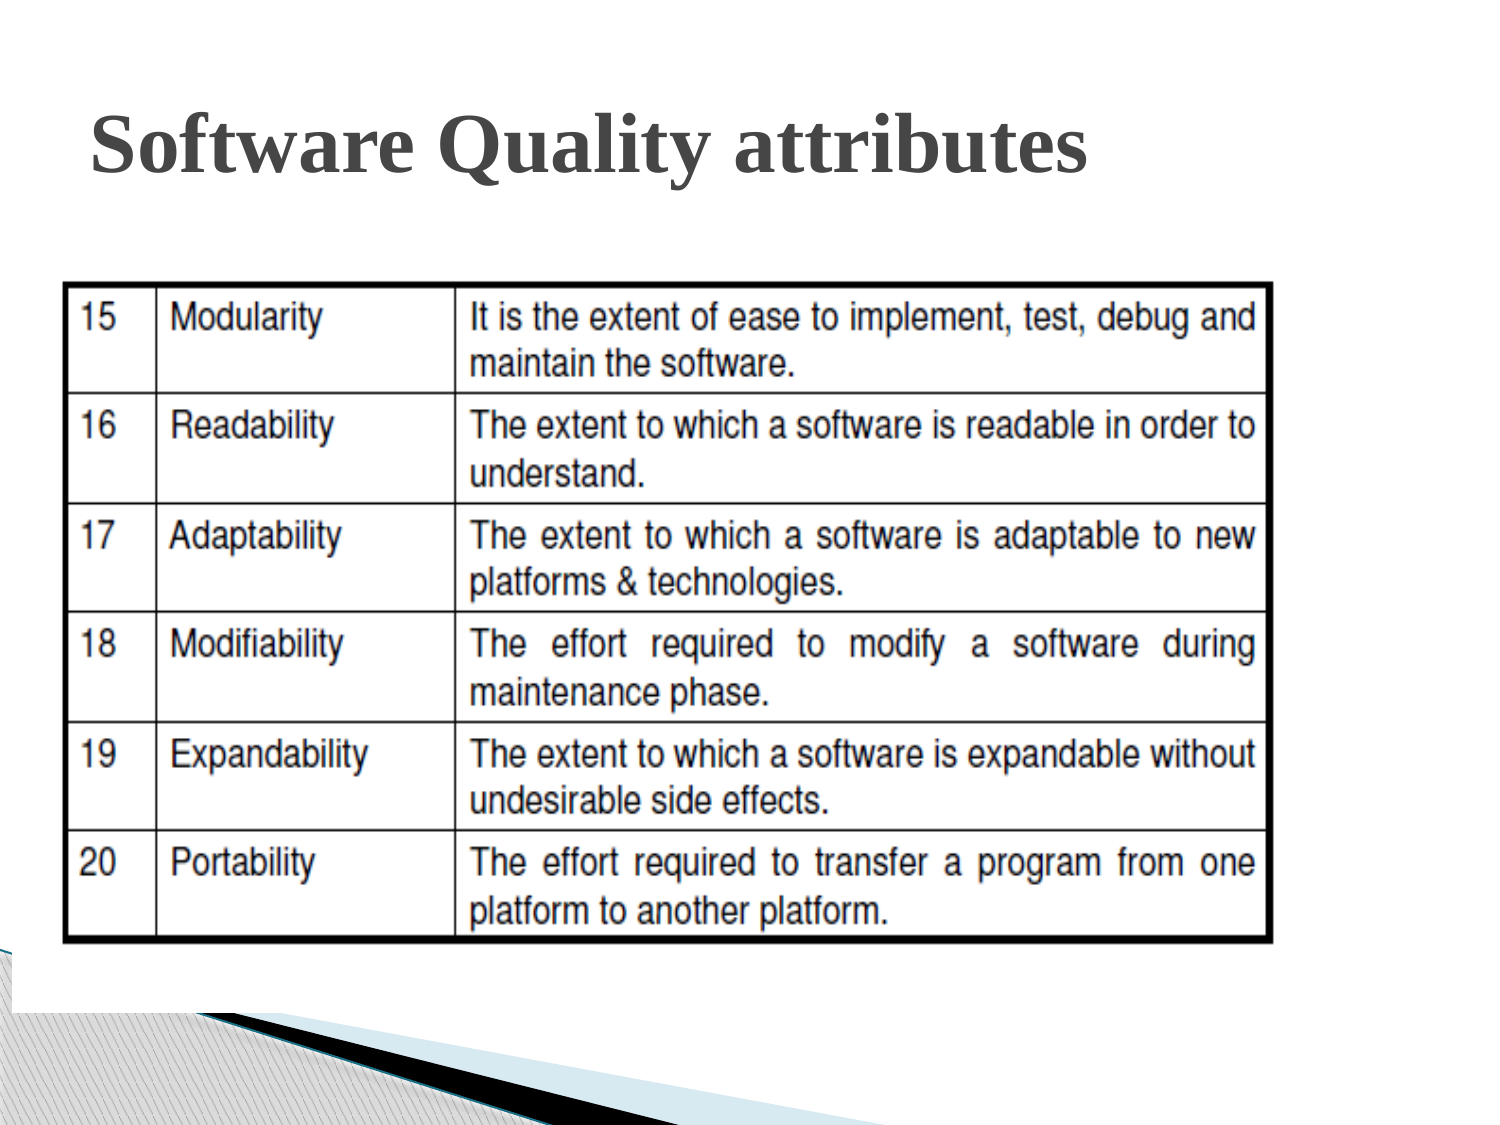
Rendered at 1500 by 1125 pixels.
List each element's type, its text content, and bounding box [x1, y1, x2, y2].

title Software Quality attributes [75, 45, 1425, 233]
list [11, 249, 1338, 1013]
